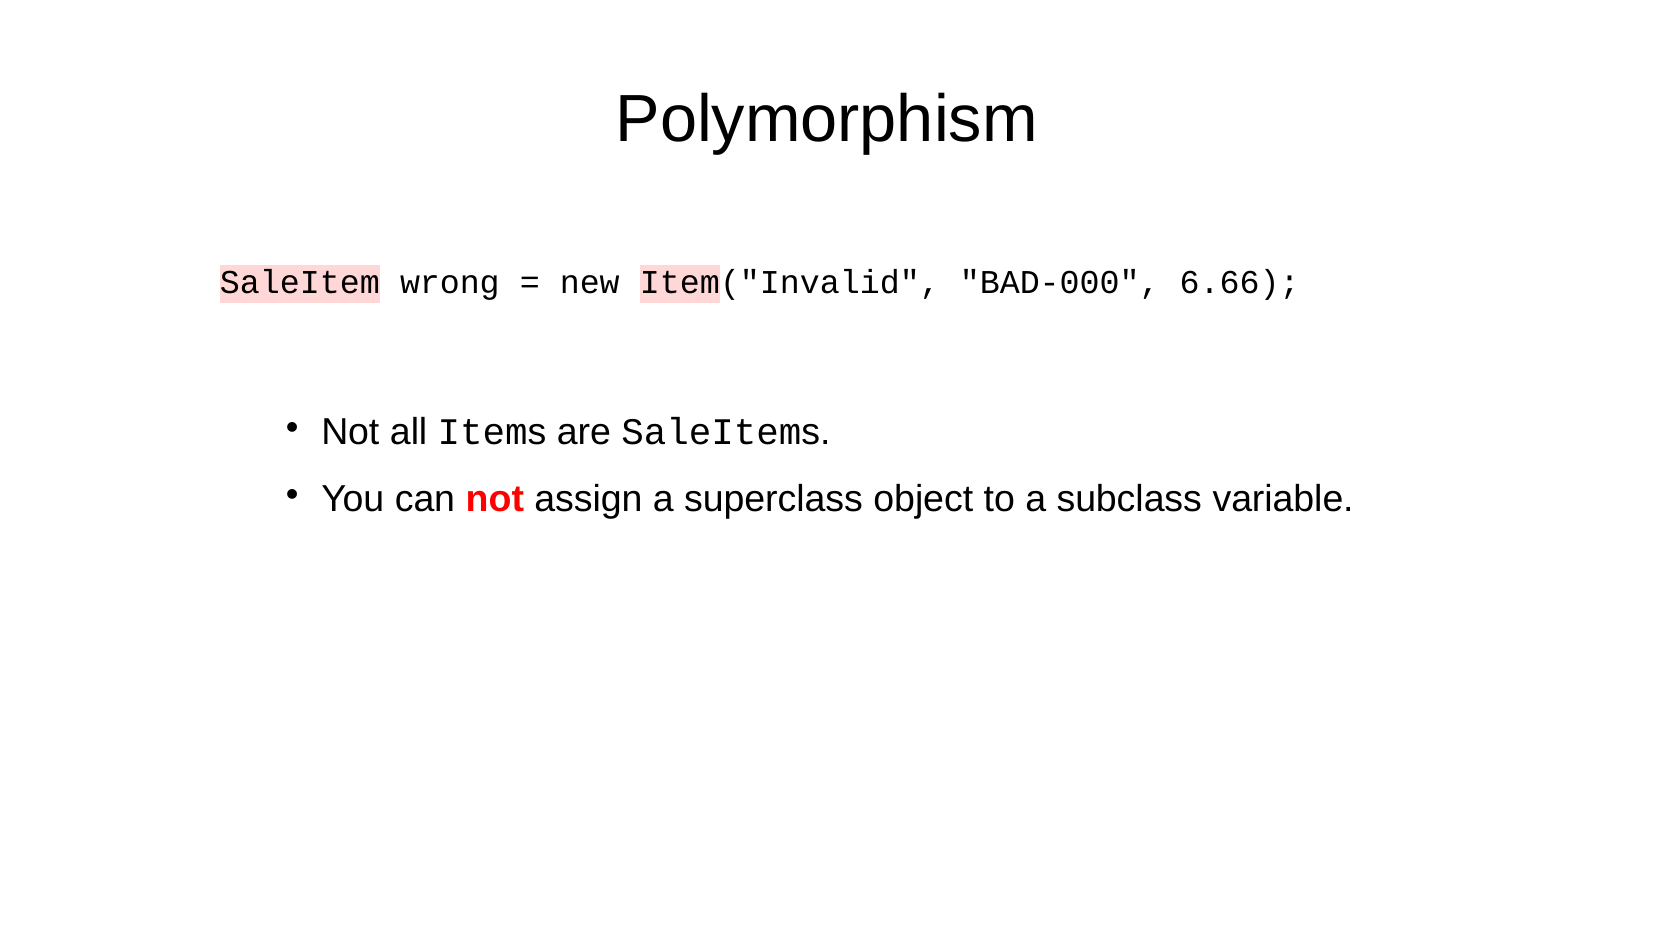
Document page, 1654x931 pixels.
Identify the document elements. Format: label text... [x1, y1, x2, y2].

text_box SaleItem wrong = new Item("Invalid", "BAD-000", 6.66); [205, 246, 1592, 305]
text_box Polymorphism [82, 37, 1571, 193]
text_box Not all Items are SaleItems. You can not assign a superclass object to a subclass variable. [271, 377, 1369, 523]
